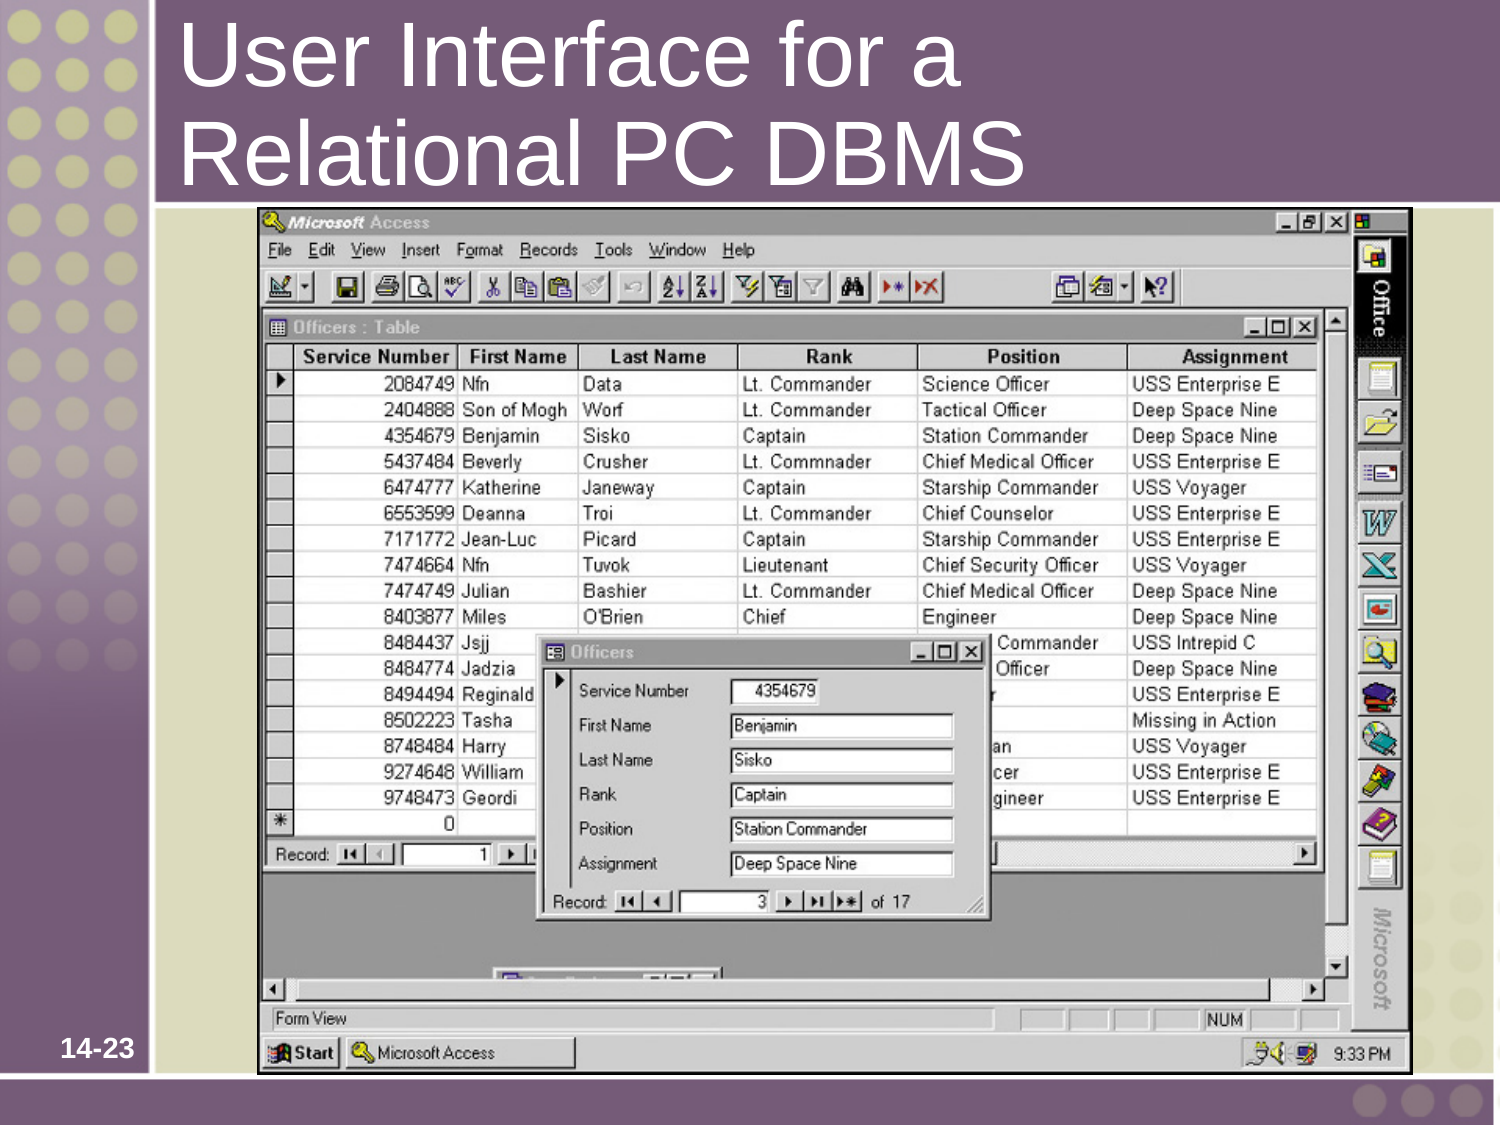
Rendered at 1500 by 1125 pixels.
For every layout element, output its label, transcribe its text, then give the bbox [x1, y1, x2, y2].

picture [0, 0, 1500, 1125]
slide_number 14-23 [0, 1021, 150, 1100]
title User Interface for a Relational PC DBMS [162, 12, 1500, 200]
